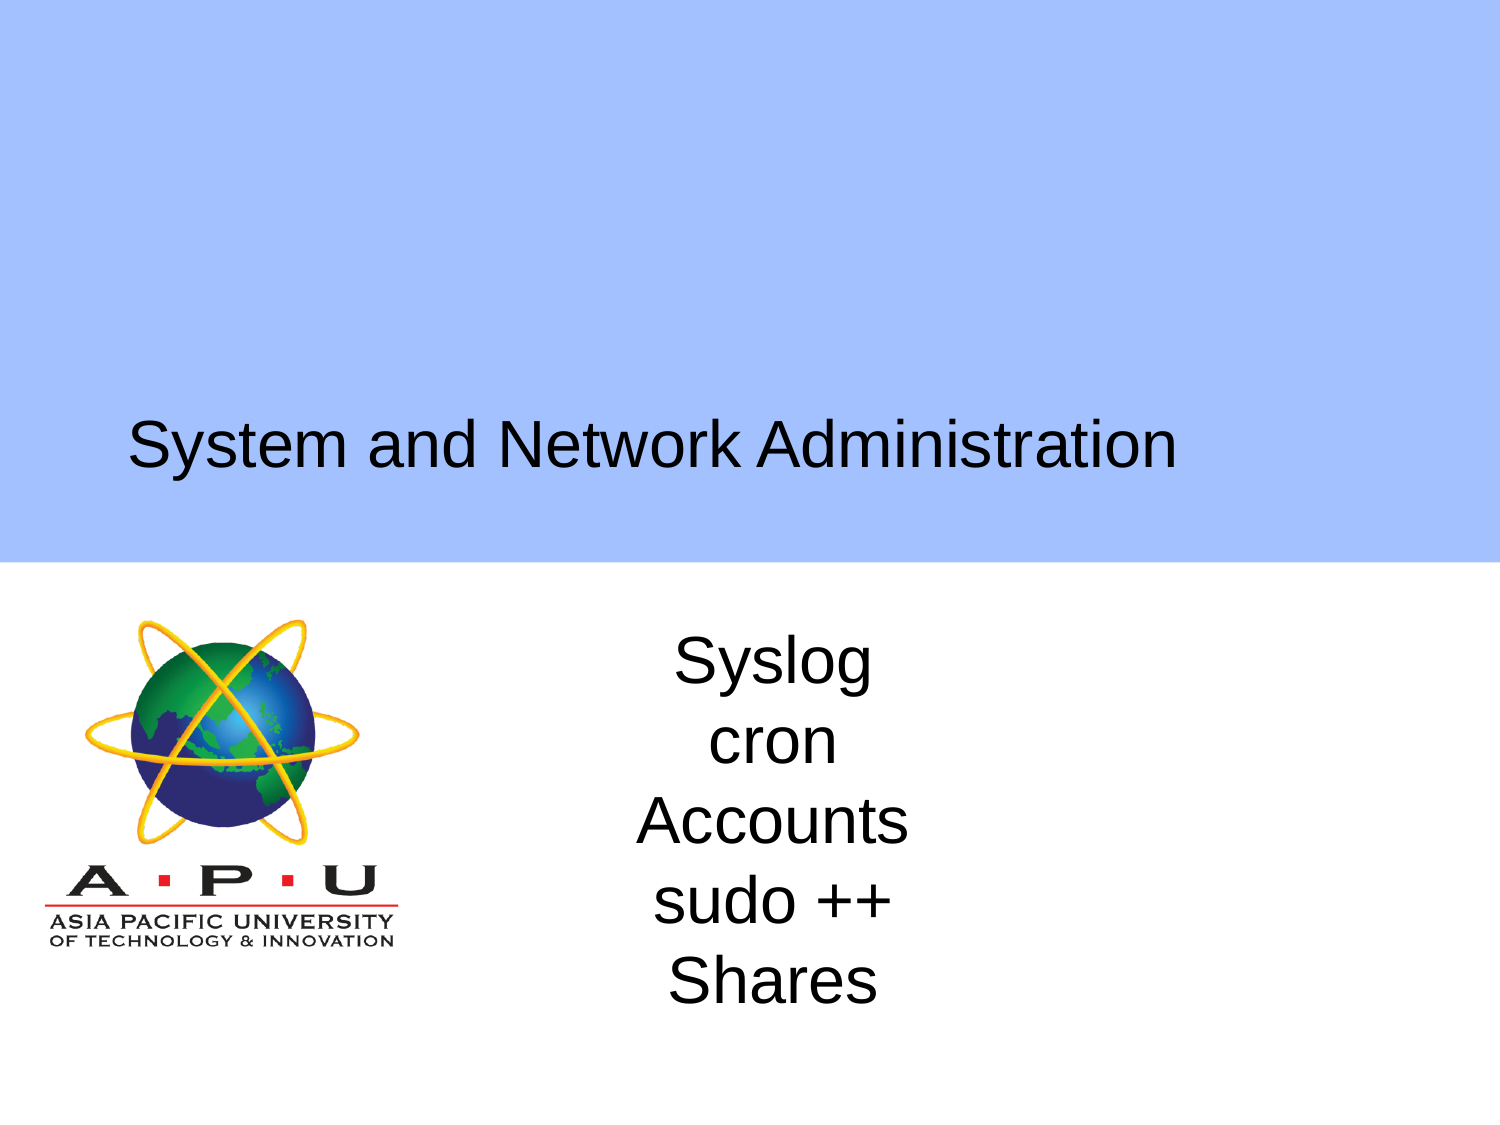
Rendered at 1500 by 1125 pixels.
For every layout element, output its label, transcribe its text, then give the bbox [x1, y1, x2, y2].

picture [0, 575, 443, 994]
title System and Network Administration [112, 320, 1365, 562]
subtitle Syslog cron Accounts sudo ++ Shares [395, 609, 1152, 1094]
